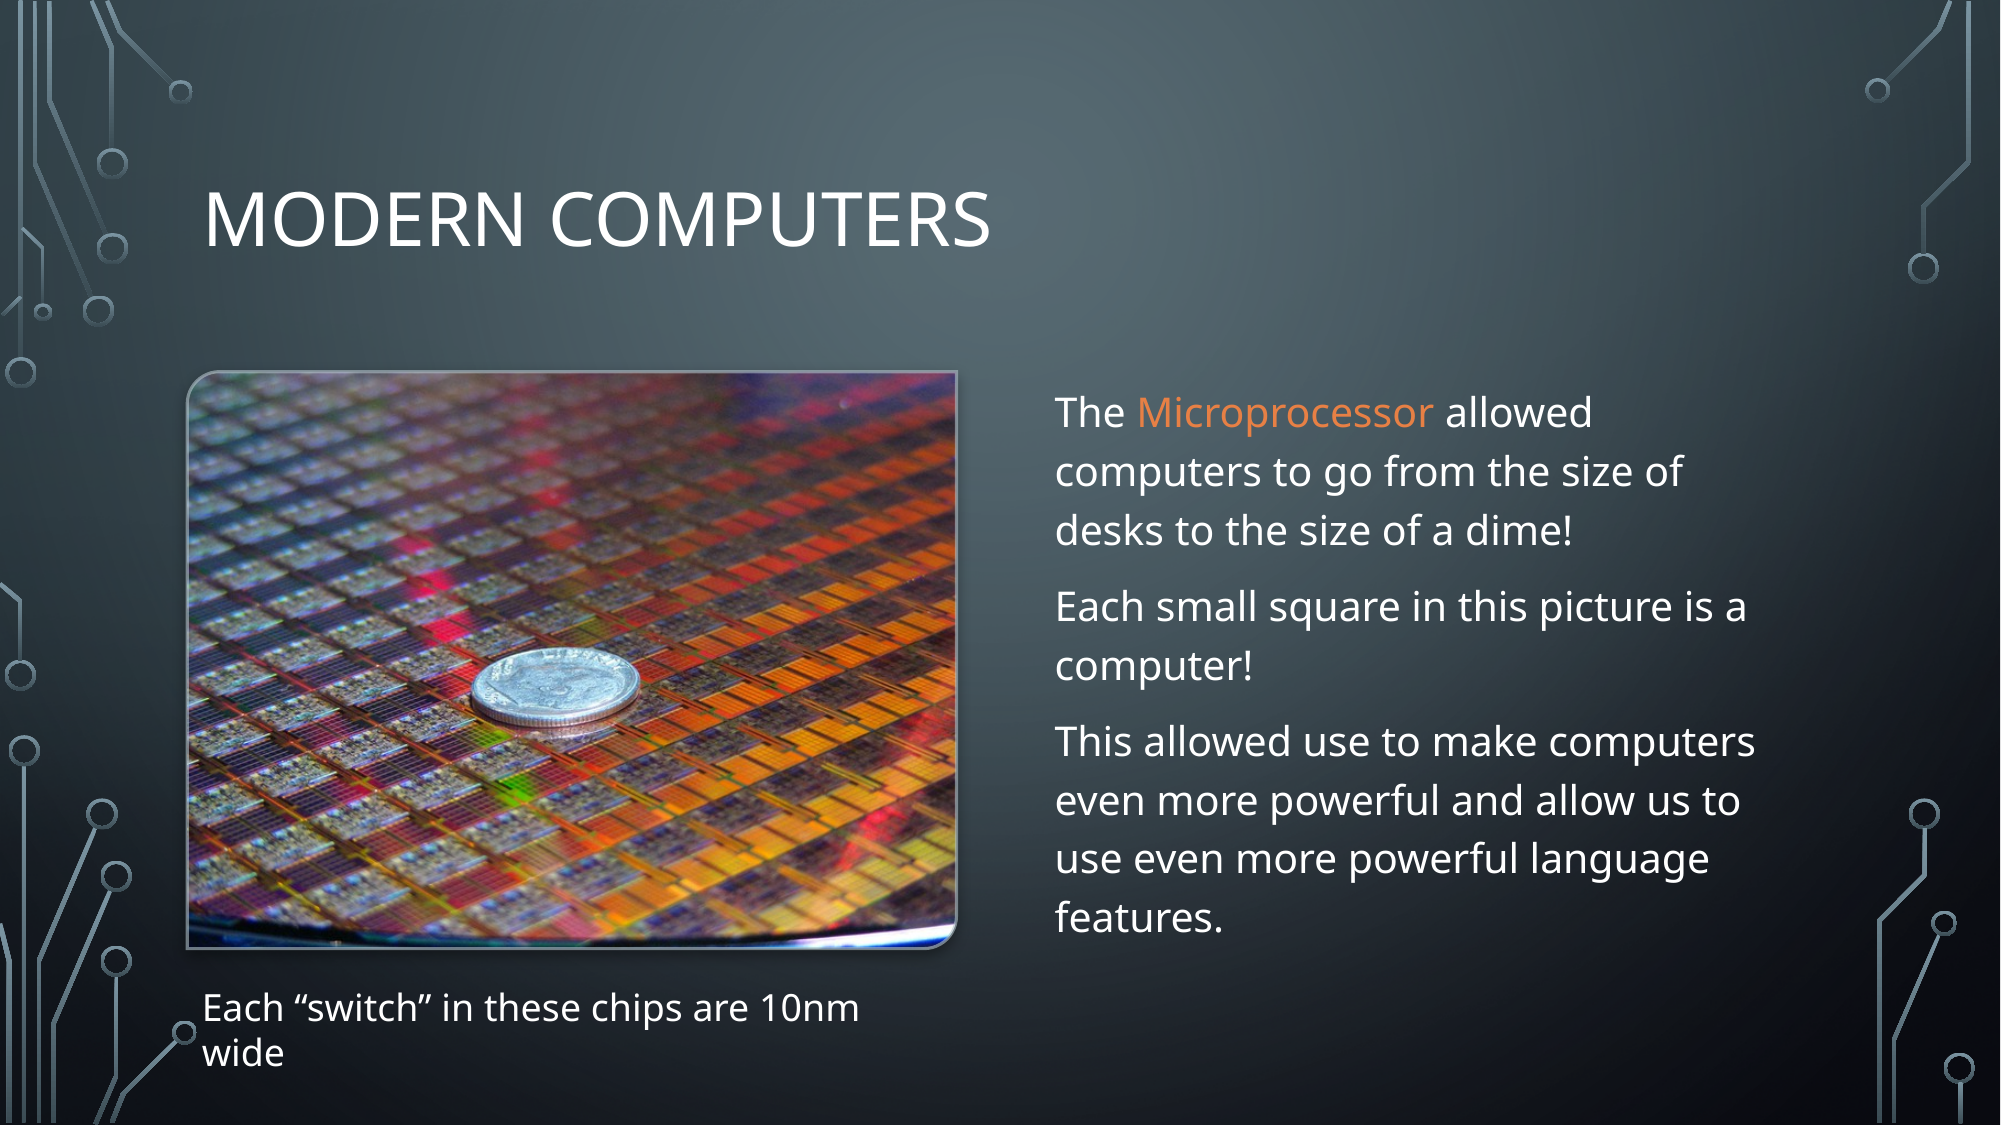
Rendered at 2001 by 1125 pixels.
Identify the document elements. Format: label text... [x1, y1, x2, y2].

list The Microprocessor allowed computers to go from the size of desks to the size of a dime! Each small square in this picture is a computer! This allowed use to make computers even more powerful and allow us to use even more powerful language features. [1039, 369, 1813, 950]
title Modern Computers [187, 101, 1813, 344]
picture [186, 371, 957, 949]
text_box Each “switch” in these chips are 10nm wide [187, 976, 893, 1081]
